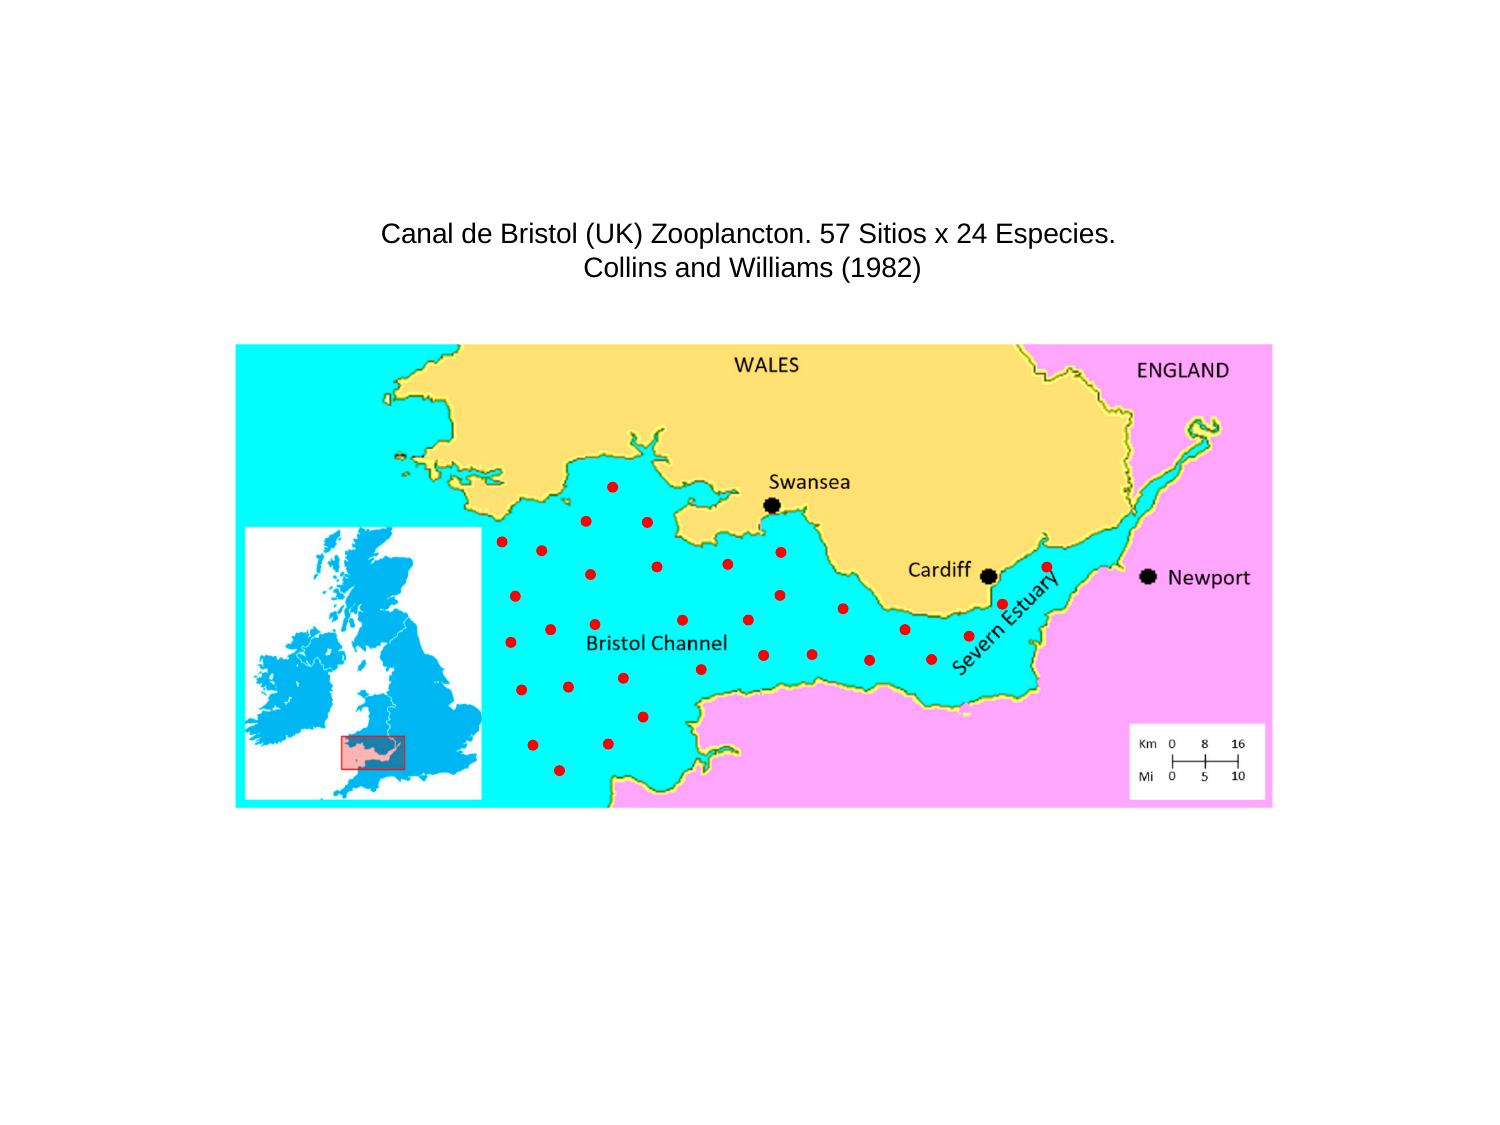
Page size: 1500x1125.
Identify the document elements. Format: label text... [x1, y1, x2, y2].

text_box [222, 332, 1283, 820]
text_box Canal de Bristol (UK) Zooplancton. 57 Sitios x 24 Especies. Collins and Williams (1982) [365, 208, 1140, 291]
